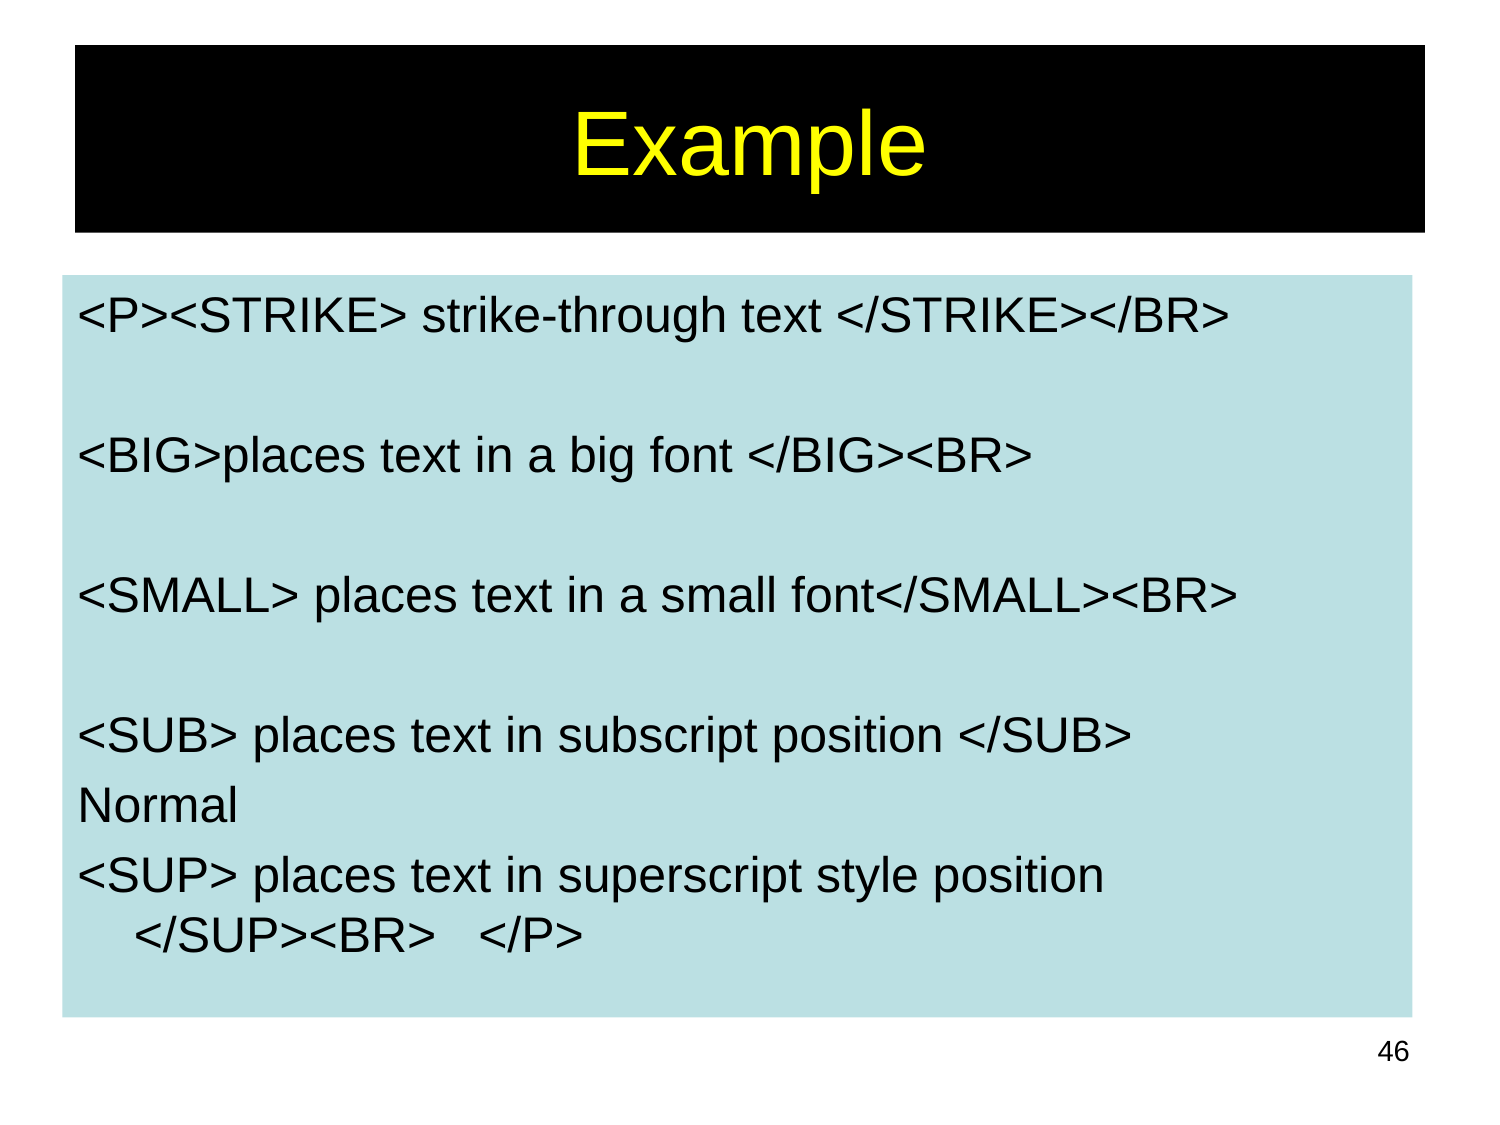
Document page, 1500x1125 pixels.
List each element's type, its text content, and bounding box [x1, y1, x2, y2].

list <P><STRIKE> strike-through text </STRIKE></BR> <BIG>places text in a big font </BIG><BR> <SMALL> places text in a small font</SMALL><BR> <SUB> places text in subscript position </SUB> Normal <SUP> places text in superscript style position </SUP><BR> </P> [62, 275, 1413, 1018]
text_box ‹#› [1074, 1024, 1425, 1103]
title Example [75, 45, 1425, 233]
